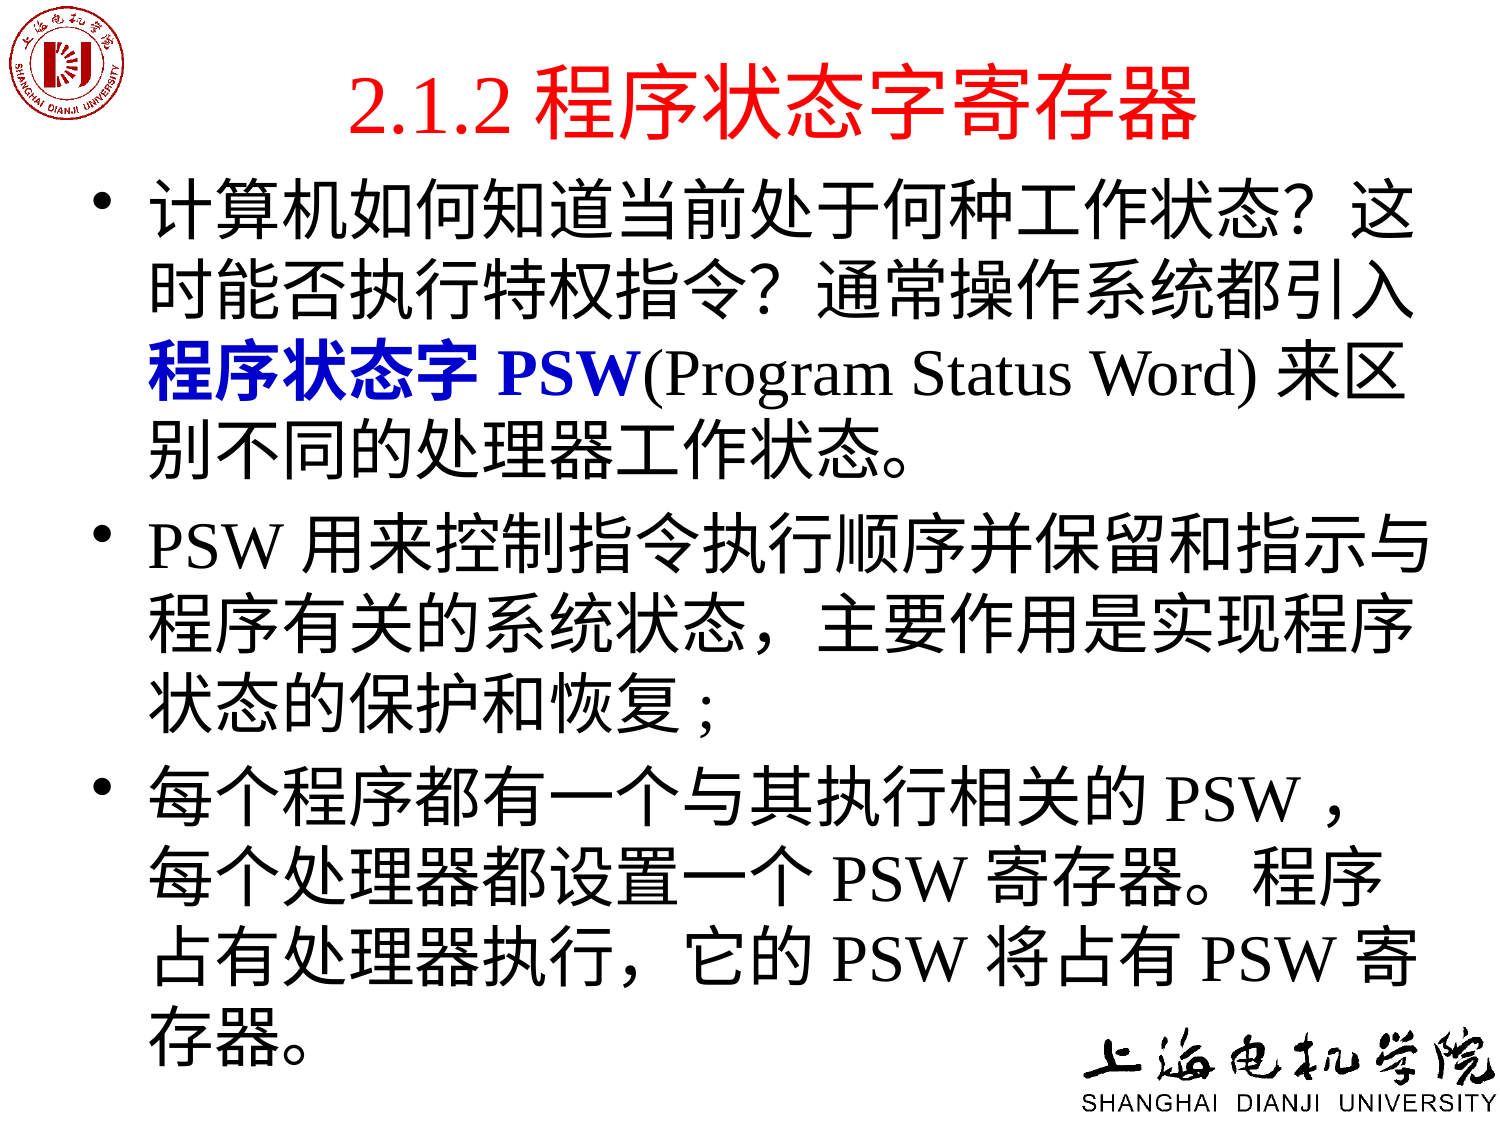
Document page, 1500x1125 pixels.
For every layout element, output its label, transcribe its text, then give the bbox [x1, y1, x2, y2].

picture [1079, 1023, 1500, 1114]
picture [9, 6, 124, 120]
title 2.1.2程序状态字寄存器 [100, 42, 1448, 143]
list 计算机如何知道当前处于何种工作状态？这时能否执行特权指令？通常操作系统都引入程序状态字PSW(Program Status Word)来区别不同的处理器工作状态。 PSW用来控制指令执行顺序并保留和指示与程序有关的系统状态，主要作用是实现程序状态的保护和恢复; 每个程序都有一个与其执行相关的PSW，每个处理器都设置一个PSW寄存器。程序占有处理器执行，它的PSW将占有PSW寄存器。 [76, 160, 1459, 993]
